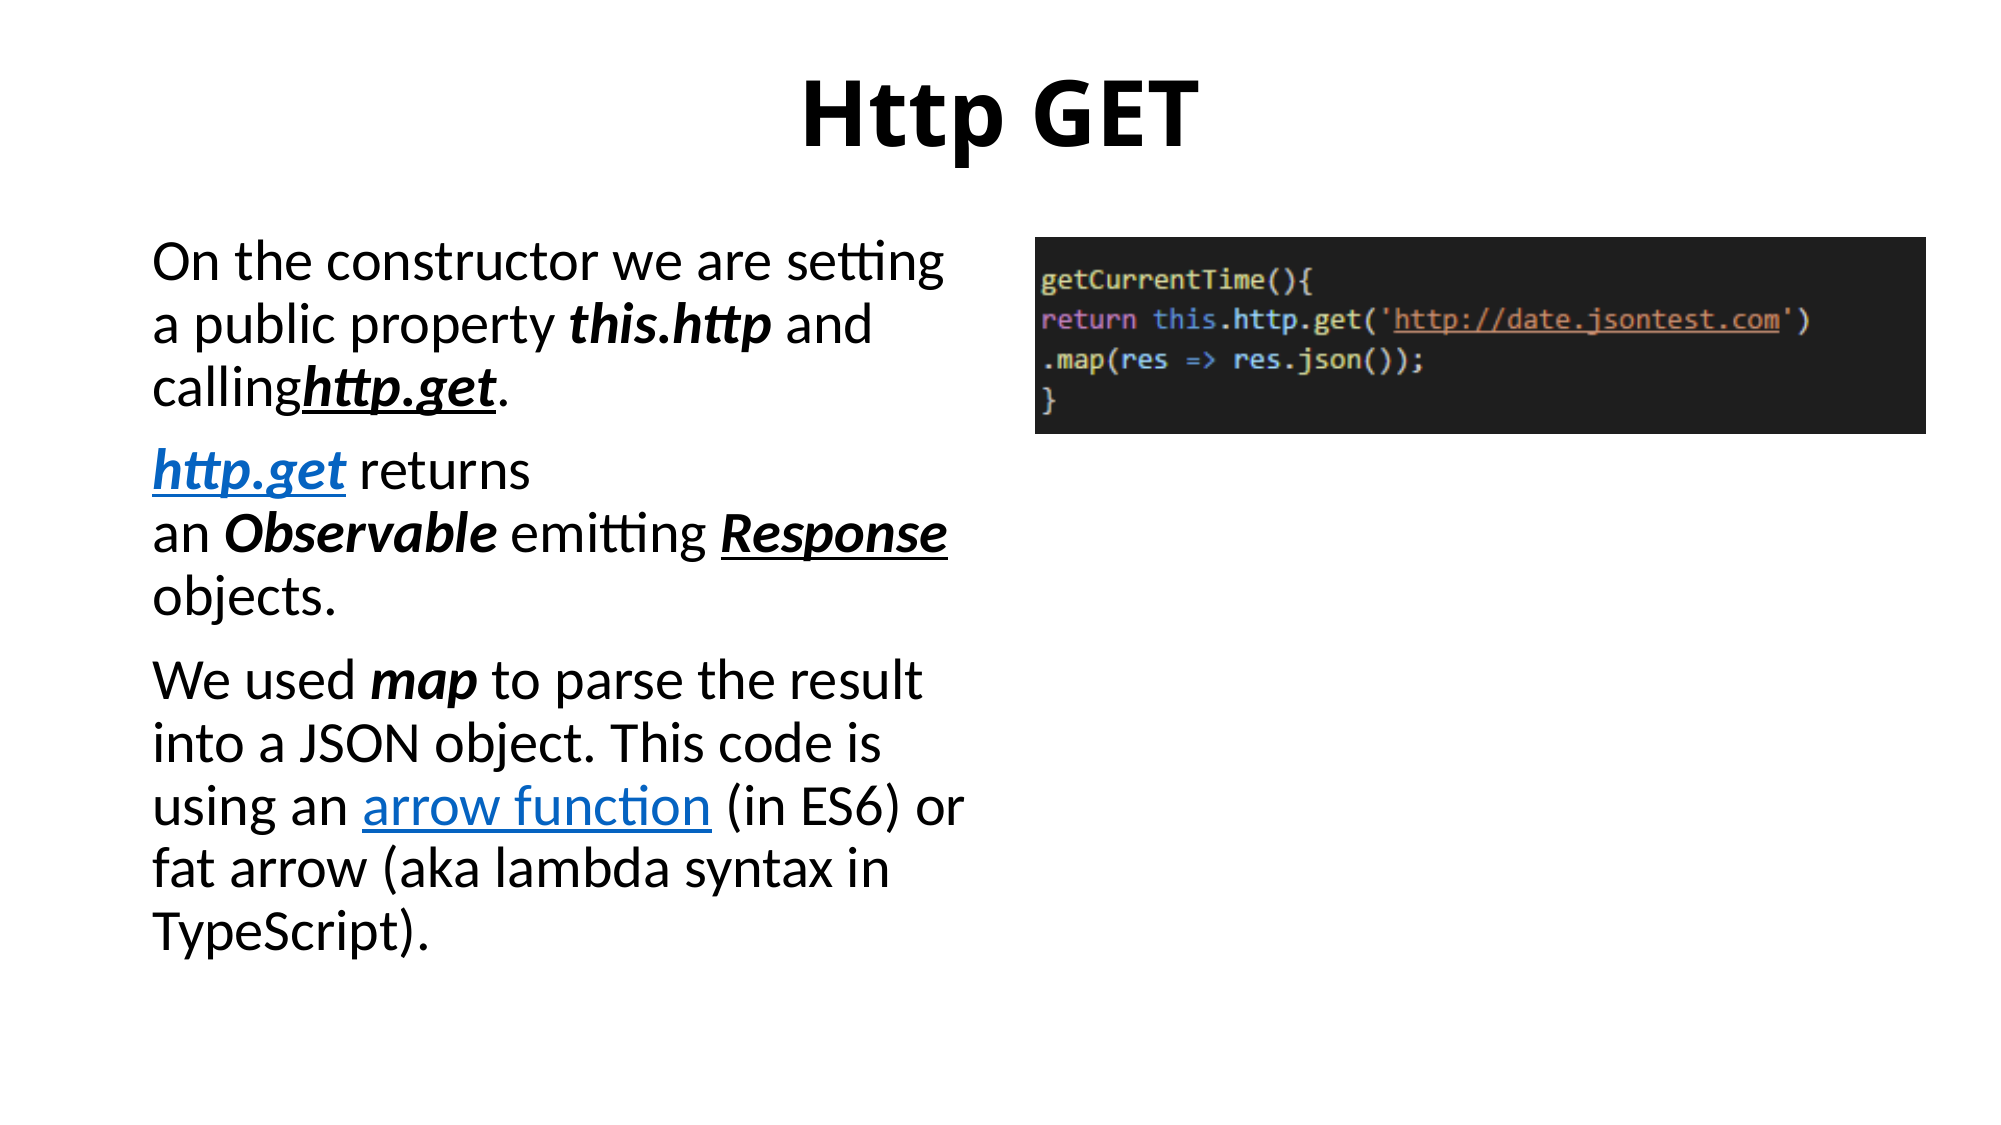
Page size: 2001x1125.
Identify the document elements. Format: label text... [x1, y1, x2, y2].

picture [1035, 237, 1926, 434]
list On the constructor we are setting a public property this.http and callinghttp.get. http.get returns an Observable emitting Responseobjects. We used map to parse the result into a JSON object. This code is using an arrow function (in ES6) or fat arrow (aka lambda syntax in TypeScript). [137, 222, 996, 1014]
title Http GET [137, 59, 1863, 278]
